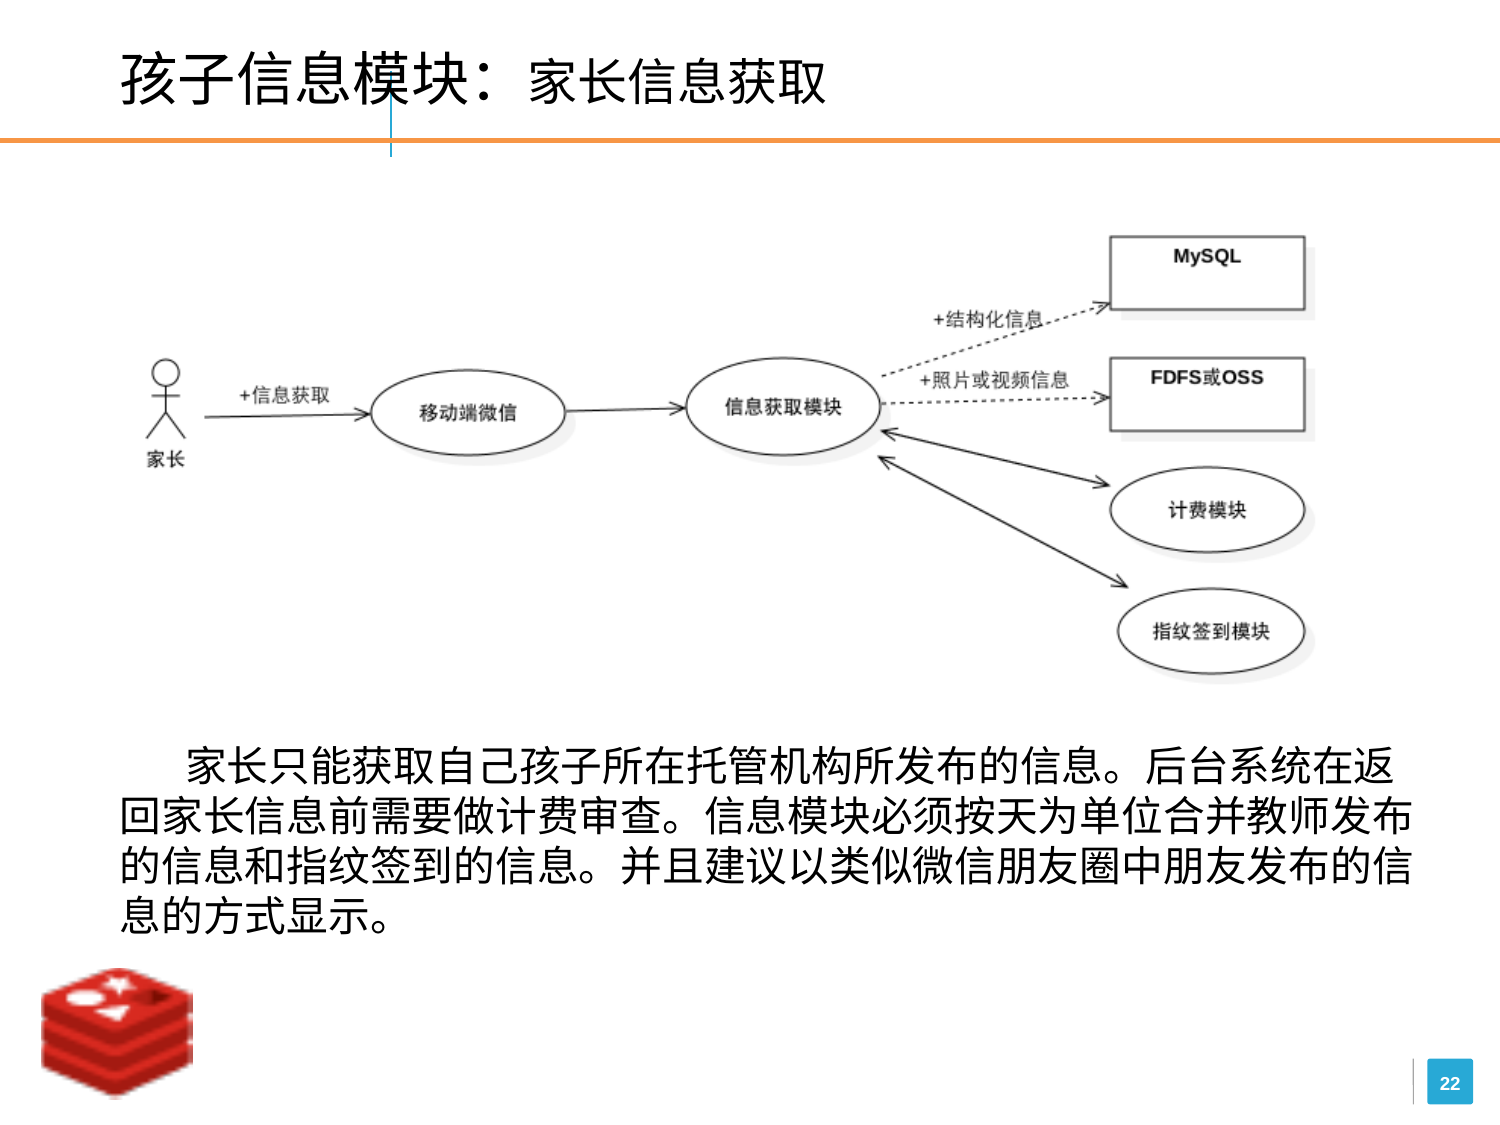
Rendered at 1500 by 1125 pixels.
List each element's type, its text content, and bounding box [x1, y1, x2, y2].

title 孩子信息模块：家长信息获取 [104, 35, 1254, 153]
picture [87, 193, 1383, 734]
text_box 家长只能获取自己孩子所在托管机构所发布的信息。后台系统在返回家长信息前需要做计费审查。信息模块必须按天为单位合并教师发布的信息和指纹签到的信息。并且建议以类似微信朋友圈中朋友发布的信息的方式显示。 [104, 732, 1452, 948]
picture [41, 968, 193, 1100]
